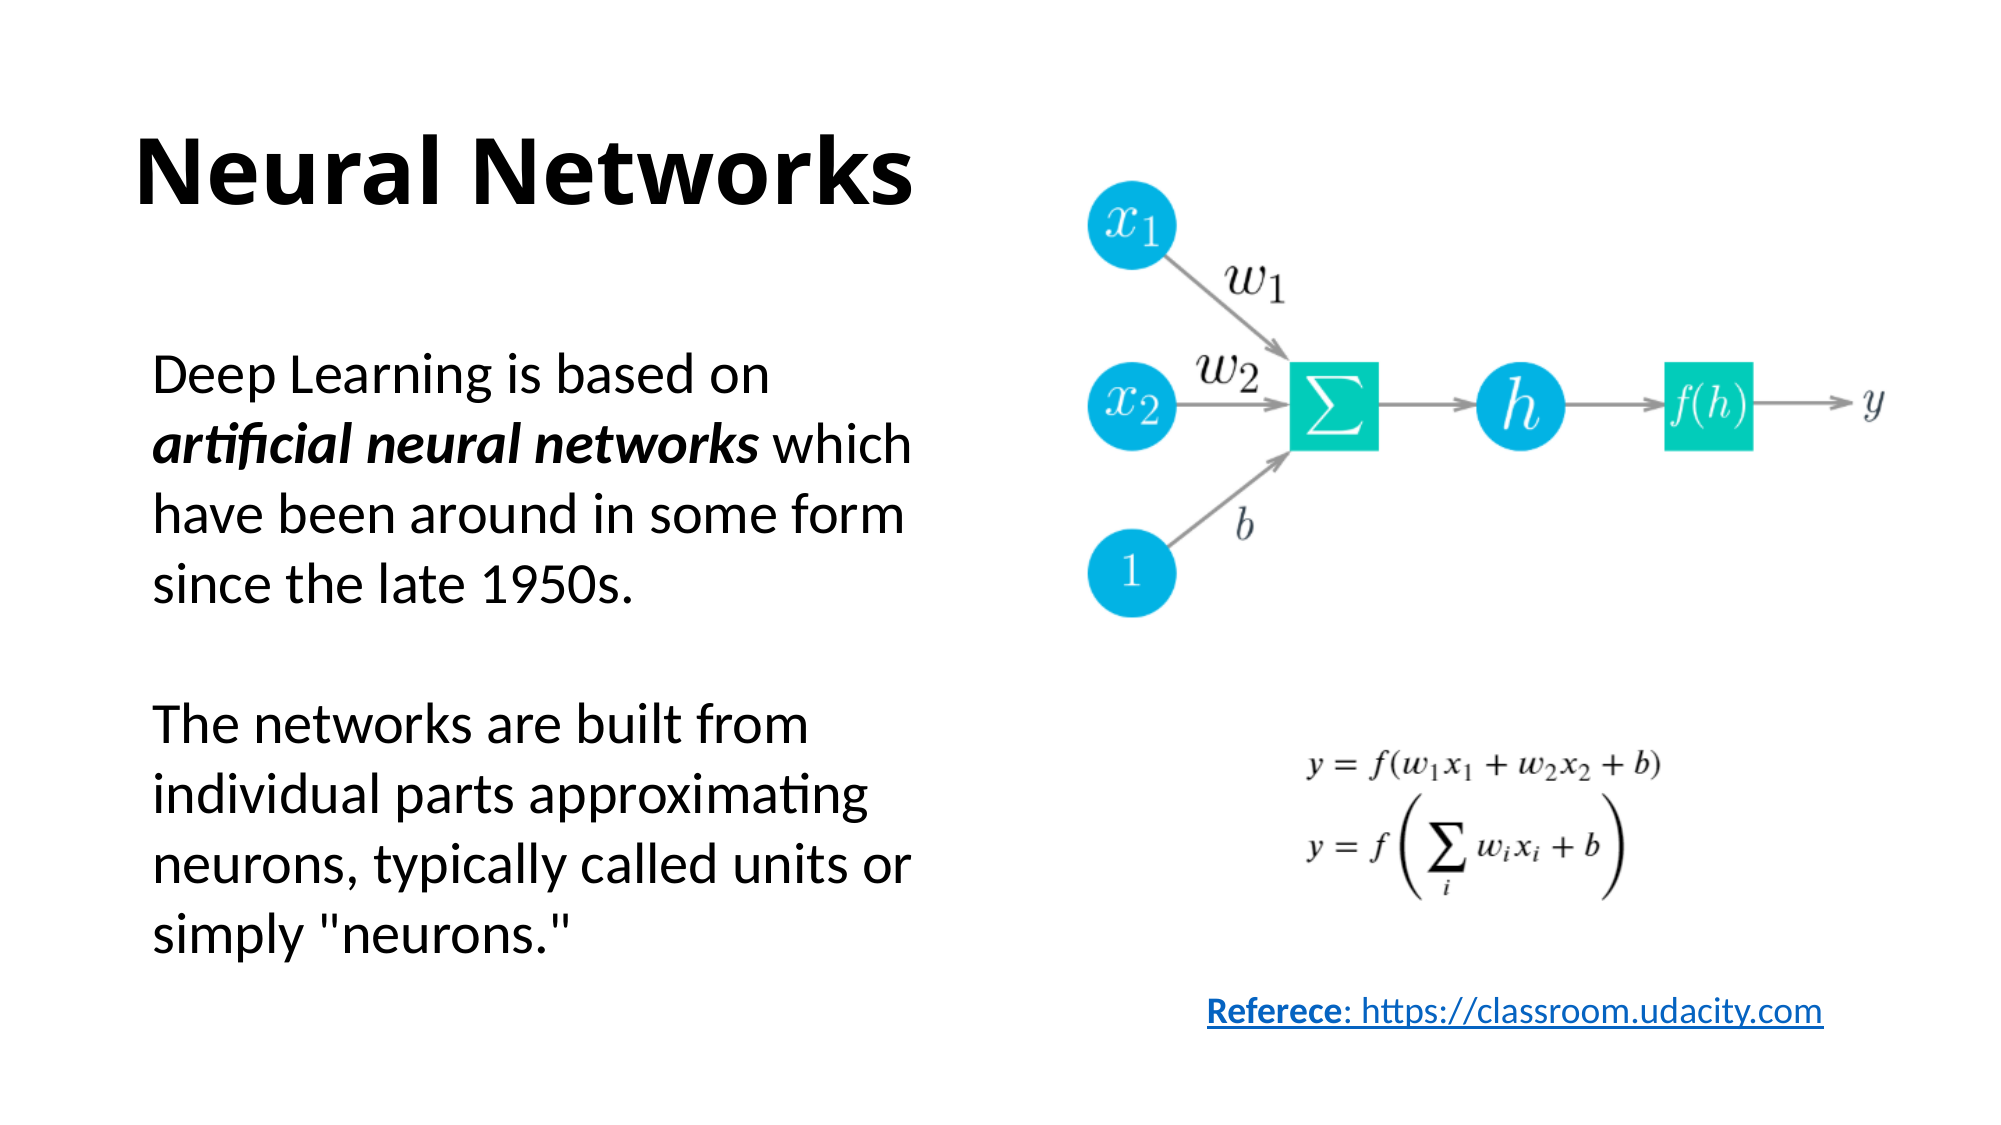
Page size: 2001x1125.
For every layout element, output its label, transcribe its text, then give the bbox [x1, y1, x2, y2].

title Neural Networks [117, 66, 1843, 284]
text_box Deep Learning is based on artificial neural networks which have been around in some form since the late 1950s. The networks are built from individual parts approximating neurons, typically called units or simply "neurons." [137, 327, 948, 973]
picture [1035, 139, 1921, 926]
text_box Referece: https://classroom.udacity.com [1192, 978, 1839, 1039]
